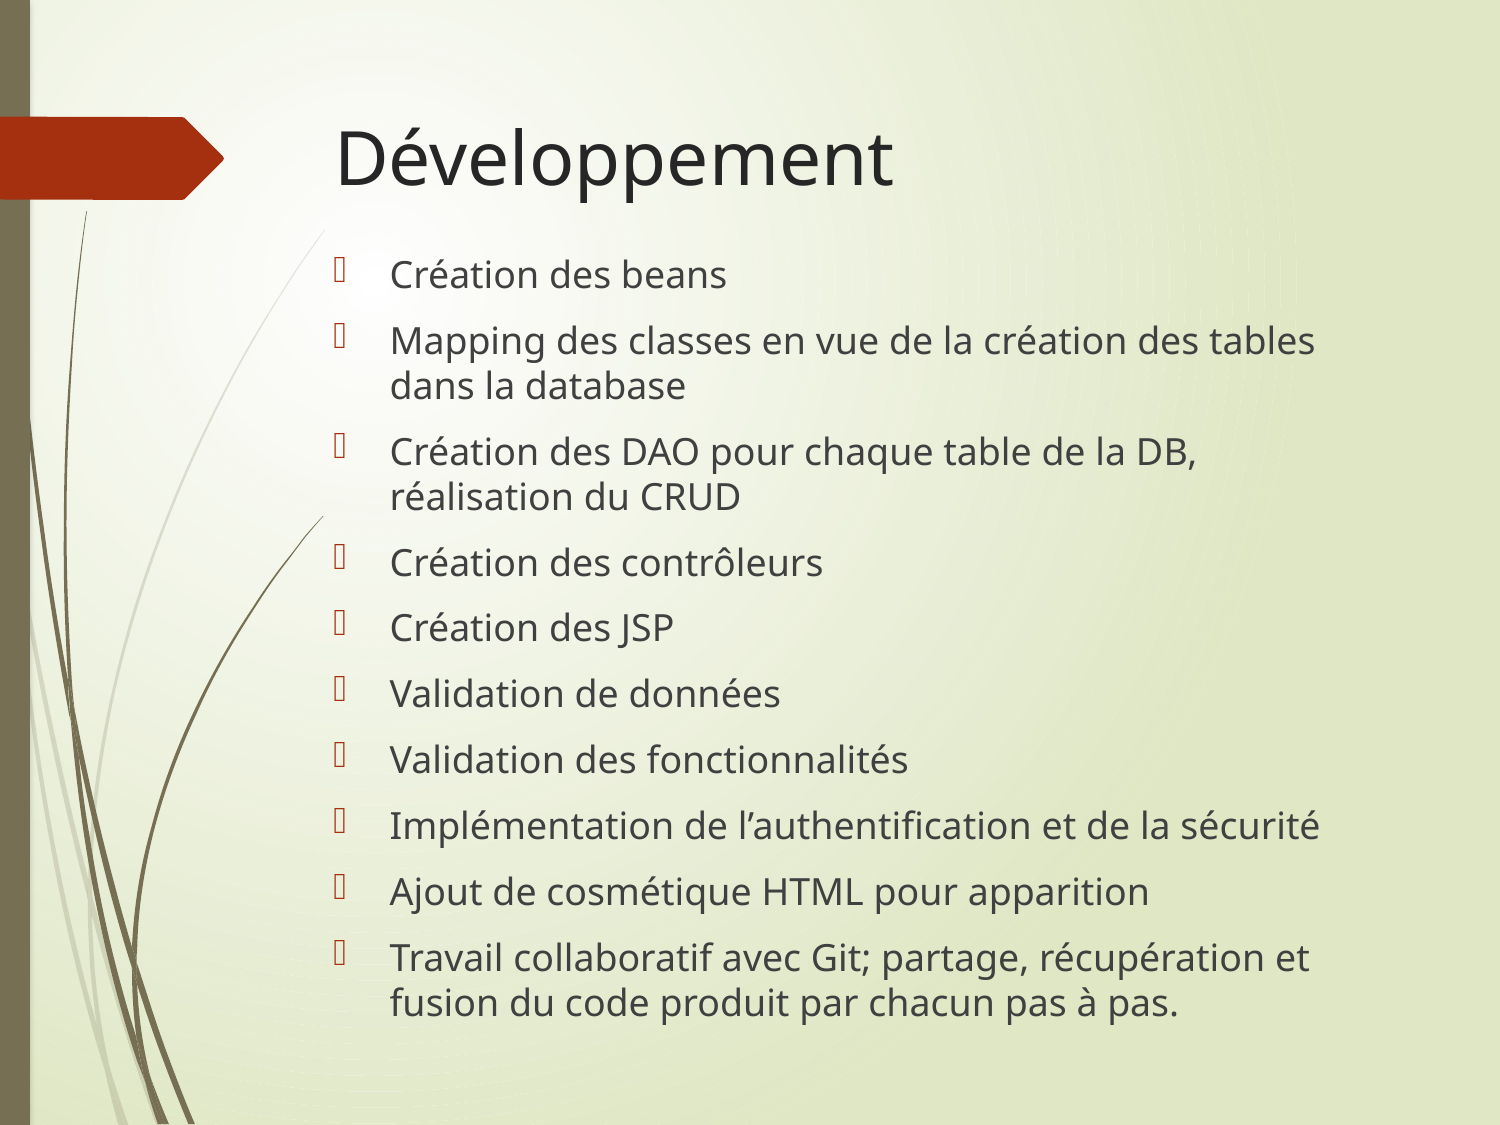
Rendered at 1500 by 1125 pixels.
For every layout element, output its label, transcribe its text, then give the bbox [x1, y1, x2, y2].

title Développement [319, 102, 1400, 232]
text_box Création des beans Mapping des classes en vue de la création des tables dans la database Création des DAO pour chaque table de la DB, réalisation du CRUD Création des contrôleurs Création des JSP Validation de données Validation des fonctionnalités Implémentation de l’authentification et de la sécurité Ajout de cosmétique HTML pour apparition Travail collaboratif avec Git; partage, récupération et fusion du code produit par chacun pas à pas. [318, 243, 1400, 1059]
